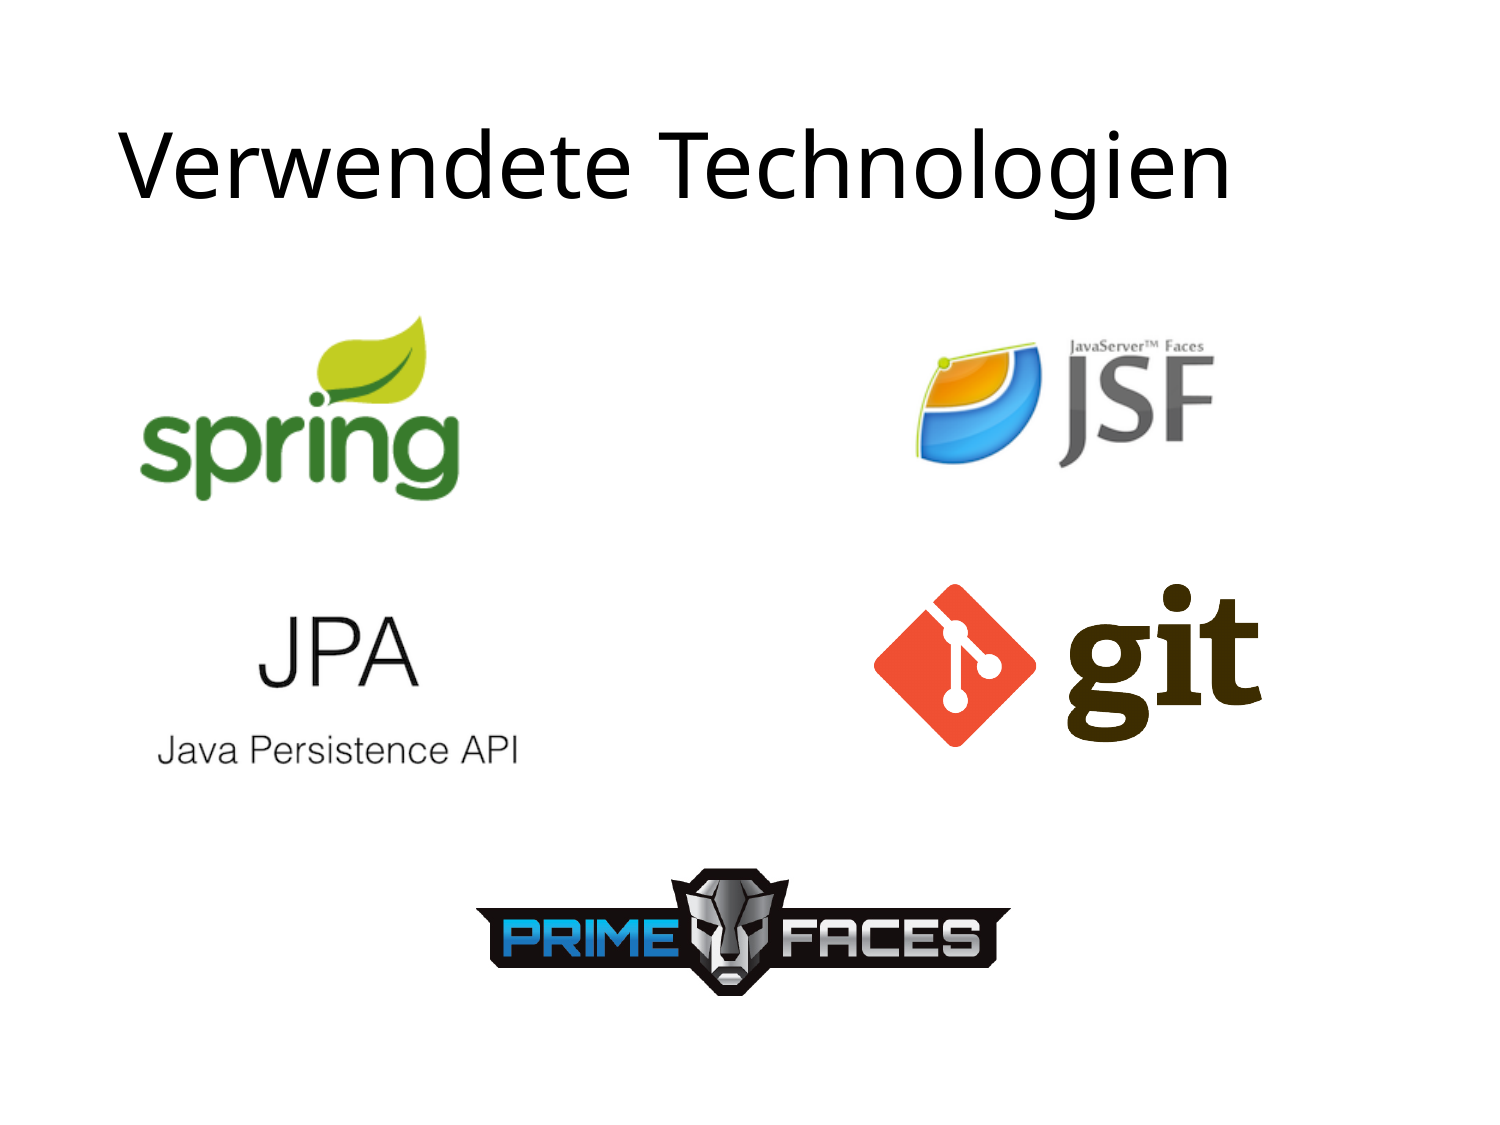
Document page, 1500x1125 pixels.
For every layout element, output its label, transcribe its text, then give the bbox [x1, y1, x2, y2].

title Verwendete Technologien [103, 59, 1397, 278]
picture [817, 283, 1318, 534]
picture [467, 849, 1033, 1015]
picture [874, 584, 1262, 747]
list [103, 541, 583, 842]
picture [103, 299, 497, 534]
